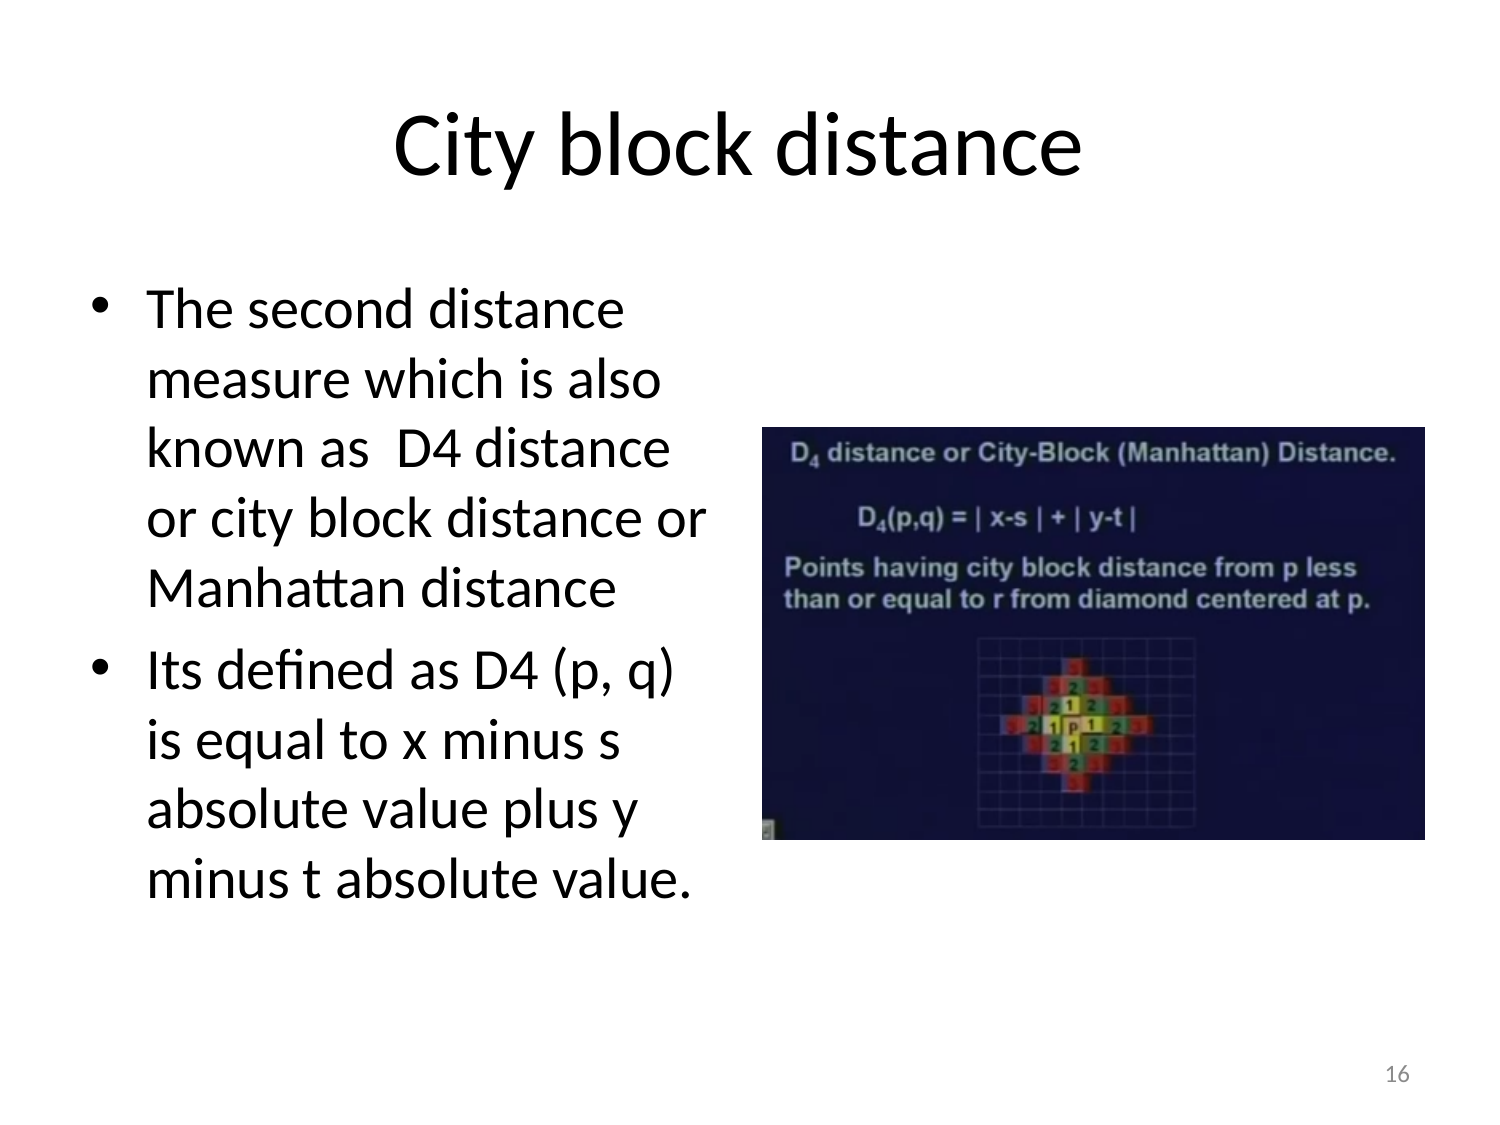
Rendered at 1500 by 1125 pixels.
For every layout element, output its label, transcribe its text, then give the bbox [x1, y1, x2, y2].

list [762, 262, 1426, 1006]
title City block distance [75, 45, 1425, 233]
slide_number 16 [1074, 1042, 1425, 1103]
list The second distance measure which is also known as D4 distance or city block distance or Manhattan distance Its defined as D4 (p, q) is equal to x minus s absolute value plus y minus t absolute value. [75, 262, 738, 1005]
